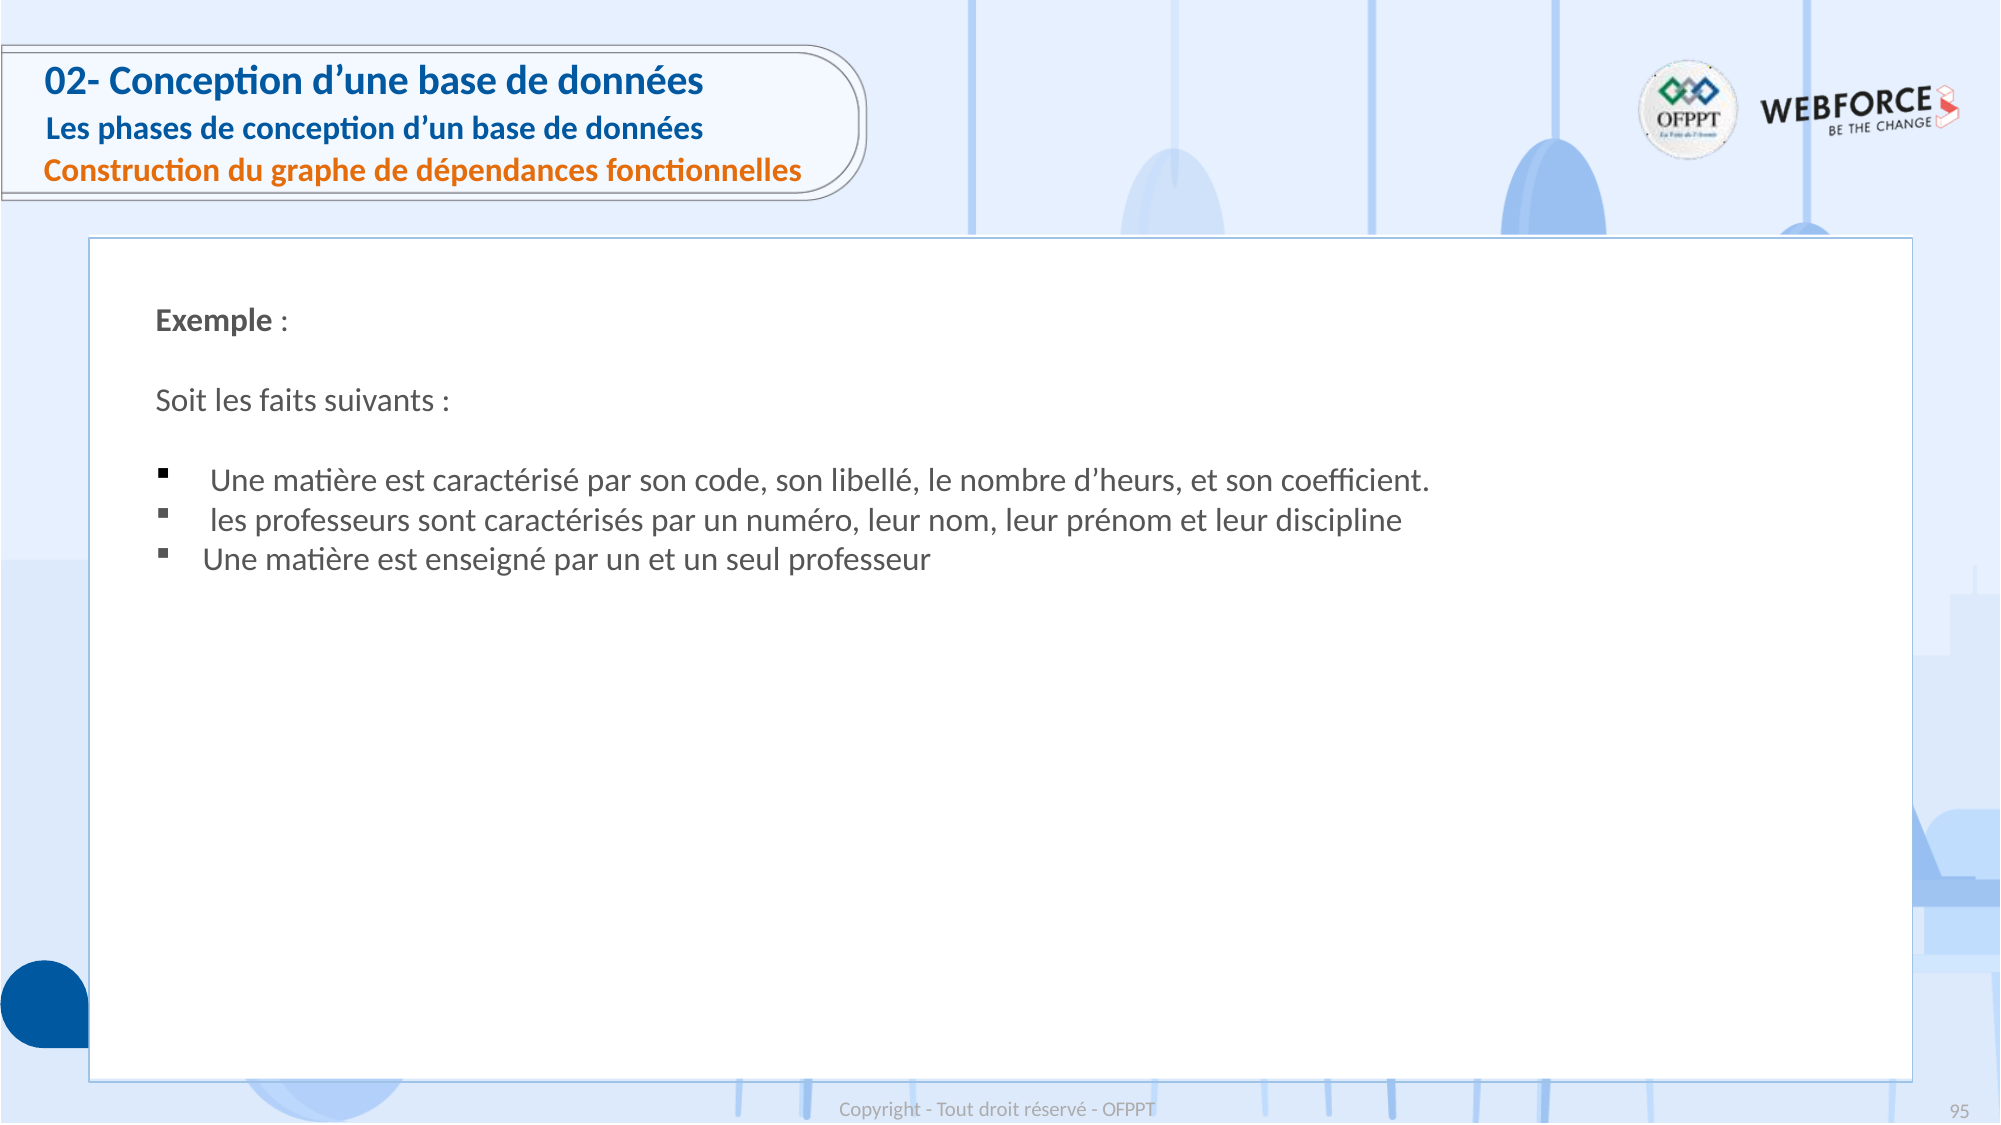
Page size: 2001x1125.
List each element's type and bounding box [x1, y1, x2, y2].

text_box [0, 0, 2000, 1123]
picture [1753, 75, 1967, 145]
picture [1634, 56, 1743, 164]
